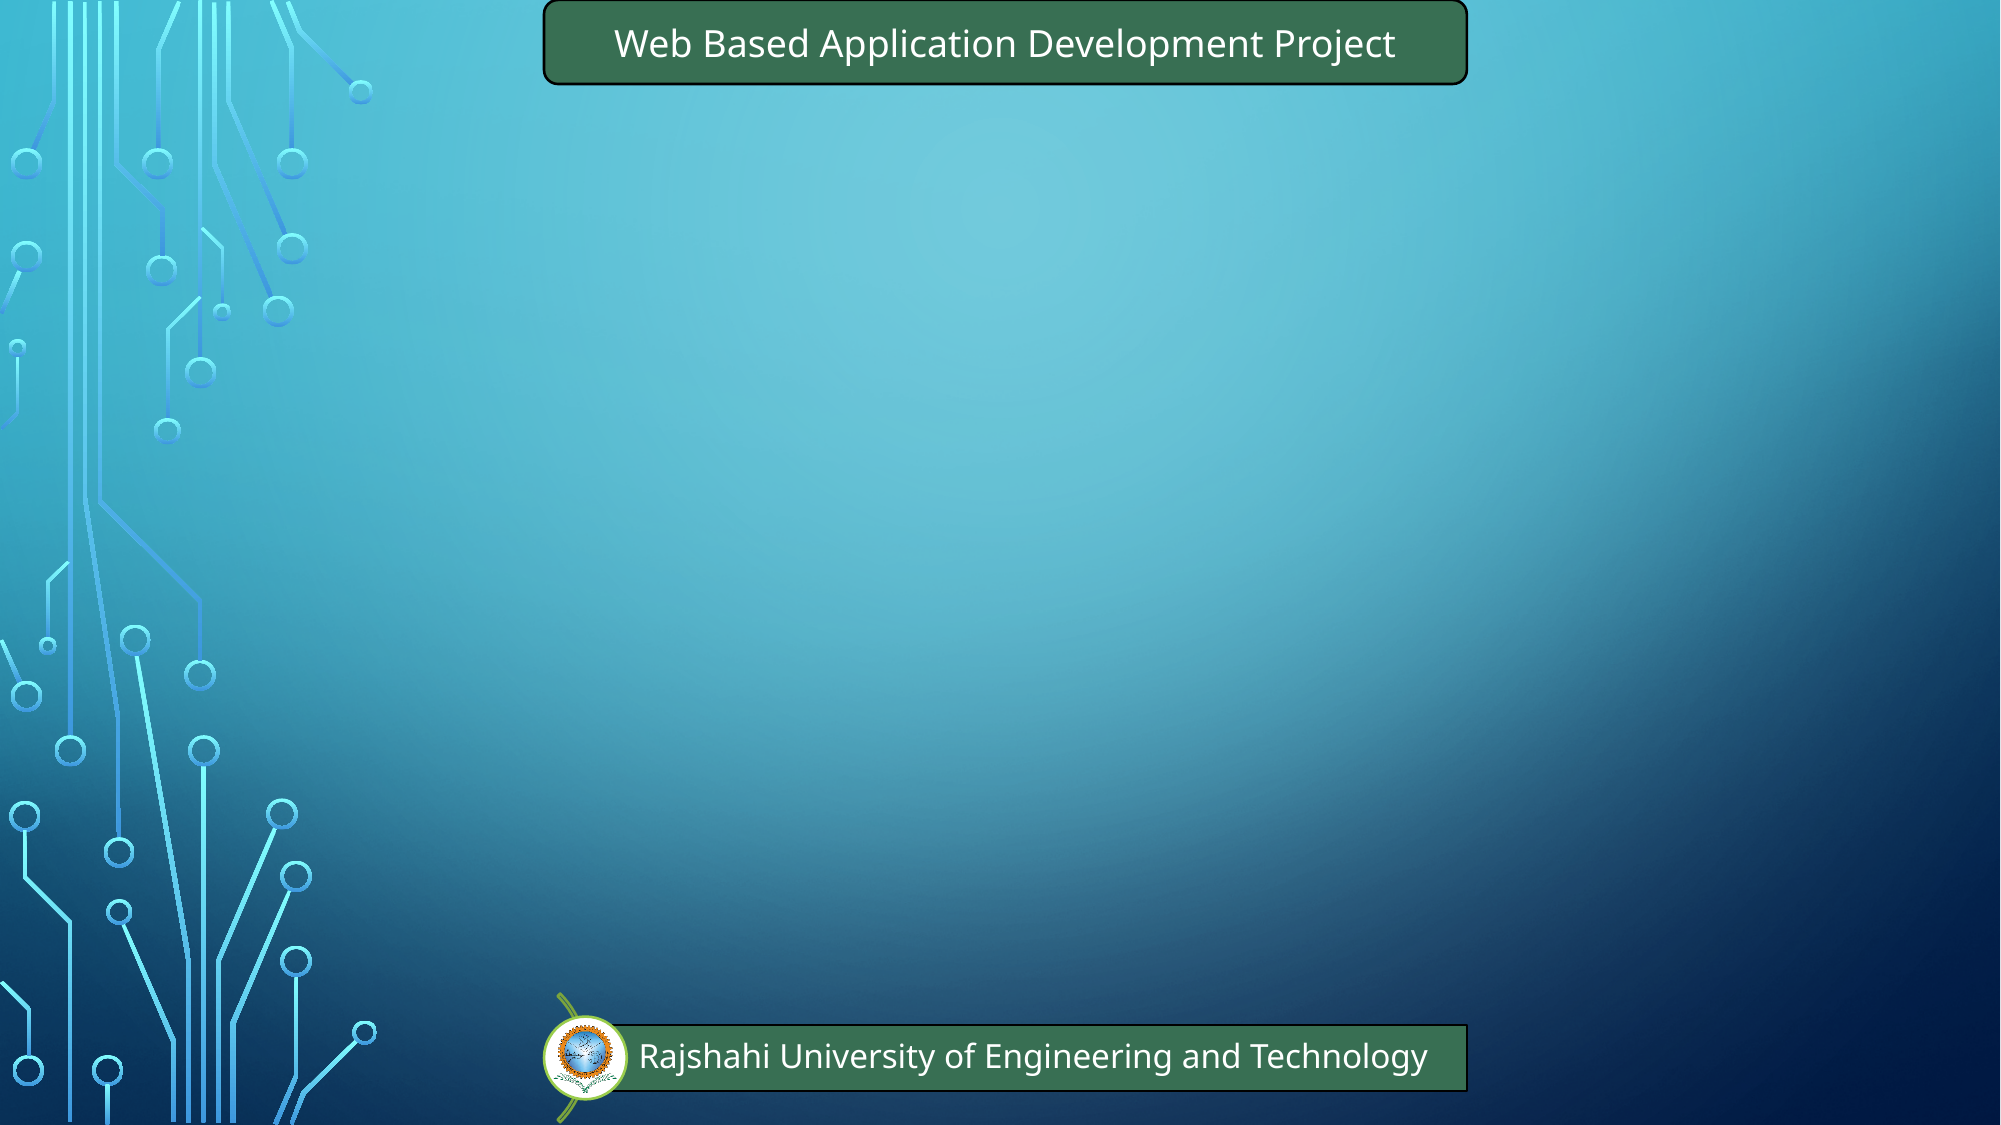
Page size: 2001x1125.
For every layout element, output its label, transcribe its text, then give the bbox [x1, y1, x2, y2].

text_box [543, 990, 1468, 1125]
text_box Web Based Application Development Project [542, 0, 1469, 86]
picture [551, 1023, 619, 1093]
